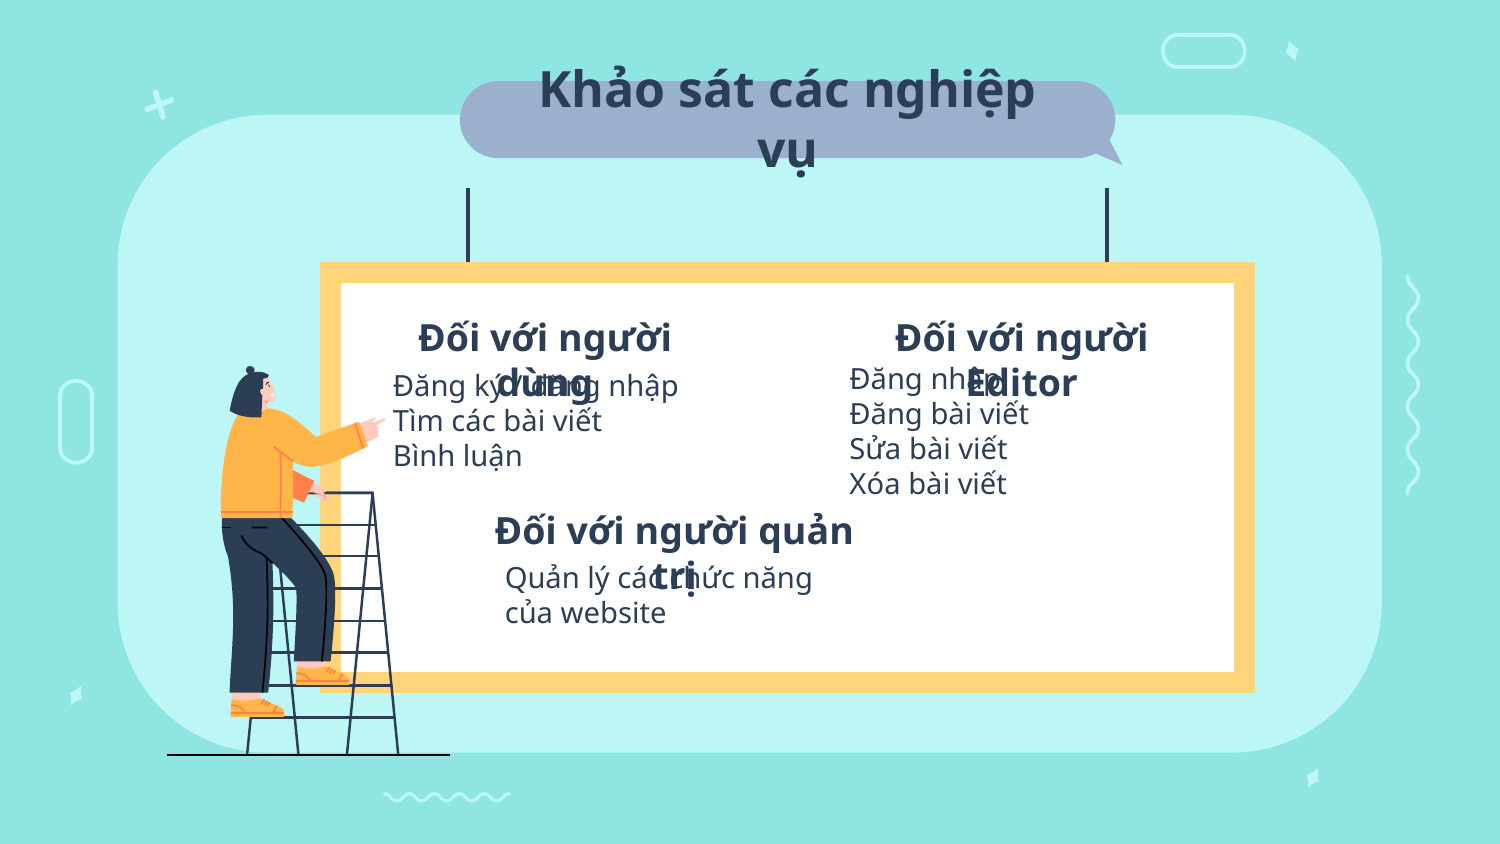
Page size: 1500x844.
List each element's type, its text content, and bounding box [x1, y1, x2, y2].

subtitle Đối với người Editor [819, 298, 1225, 355]
subtitle Quản lý các chức năng của website [489, 544, 860, 645]
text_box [459, 80, 1131, 159]
subtitle Đăng ký / đăng nhập Tìm các bài viết Bình luận [377, 352, 740, 478]
subtitle Đối với người quản trị [460, 491, 889, 543]
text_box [166, 365, 451, 756]
subtitle Đăng nhập Đăng bài viết Sửa bài viết Xóa bài viết [834, 355, 1148, 507]
subtitle Đối với người dùng [353, 298, 737, 350]
text_box Khảo sát các nghiệp vụ [497, 74, 1078, 79]
